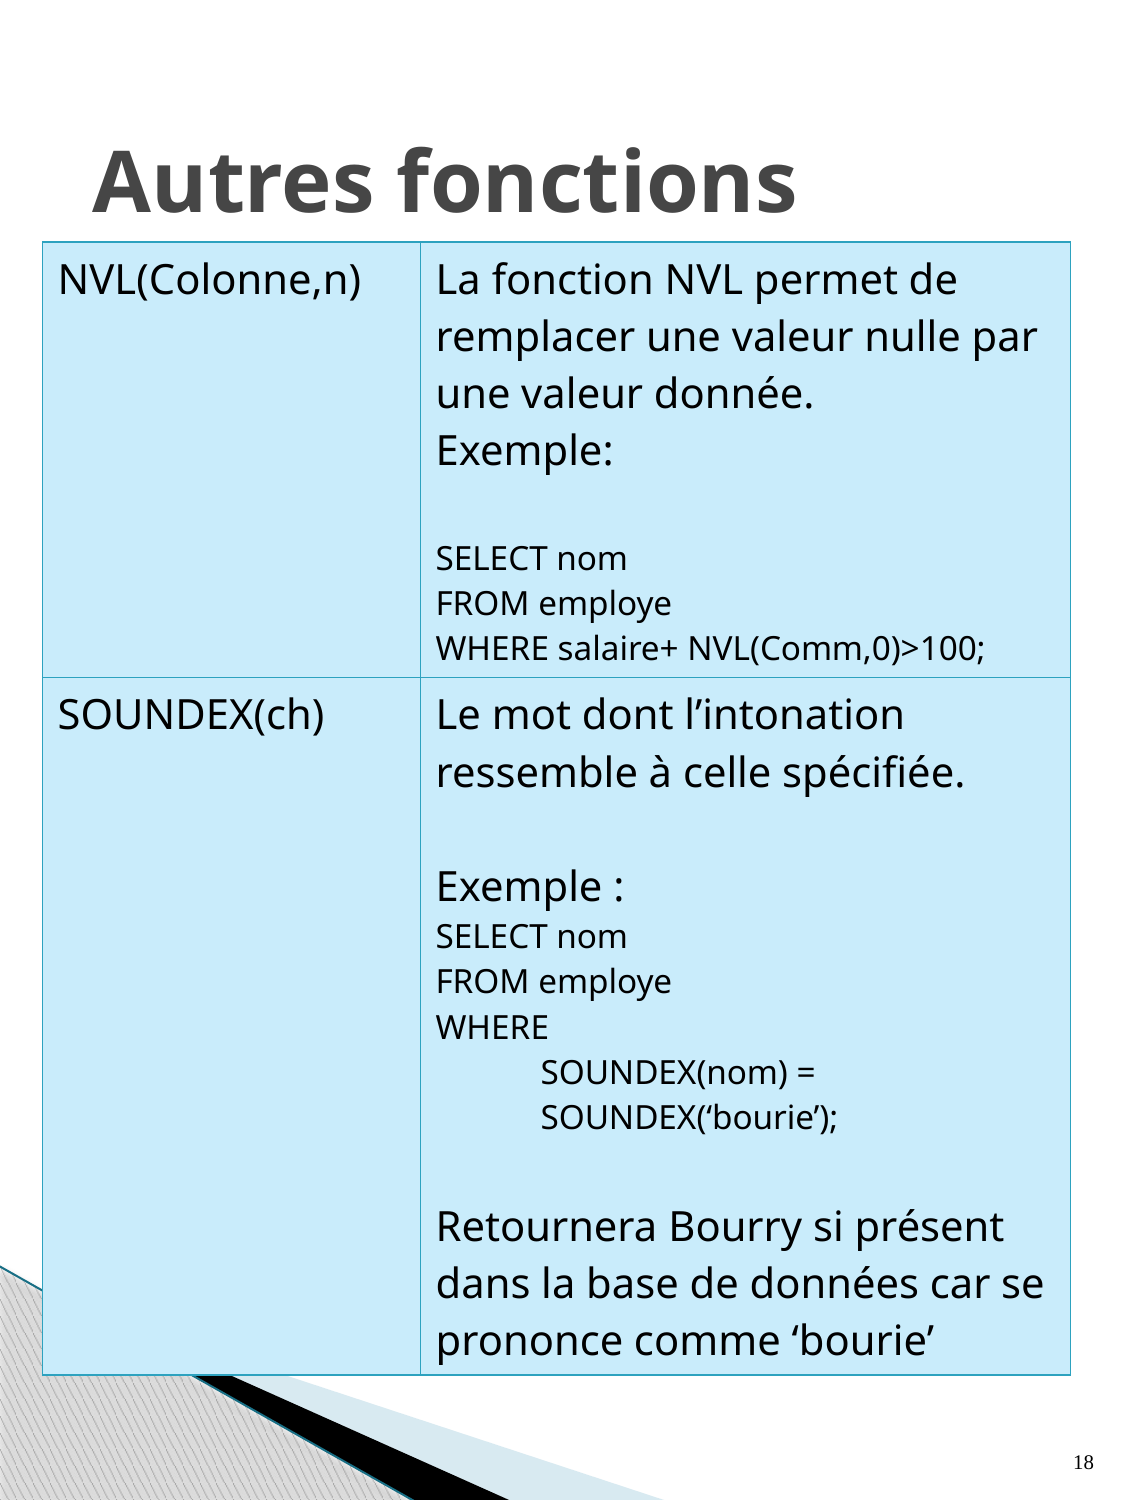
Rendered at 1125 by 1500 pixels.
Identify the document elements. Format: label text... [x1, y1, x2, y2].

table_header La fonction NVL permet de remplacer une valeur nulle par une valeur donnée. Exemple: SELECT nom FROM employe WHERE salaire+ NVL(Comm,0)>100; [421, 243, 1070, 677]
table_header NVL(Colonne,n) [43, 243, 420, 677]
title Autres fonctions [78, 53, 1035, 241]
table_cell SOUNDEX(ch) [43, 678, 420, 1374]
slide_number 18 [1035, 1401, 1109, 1482]
table_cell Le mot dont l’intonation ressemble à celle spécifiée. Exemple : SELECT nom FROM employe WHERE SOUNDEX(nom) = SOUNDEX(‘bourie’); Retournera Bourry si présent dans la base de données car se prononce comme ‘bourie’ [421, 678, 1070, 1374]
